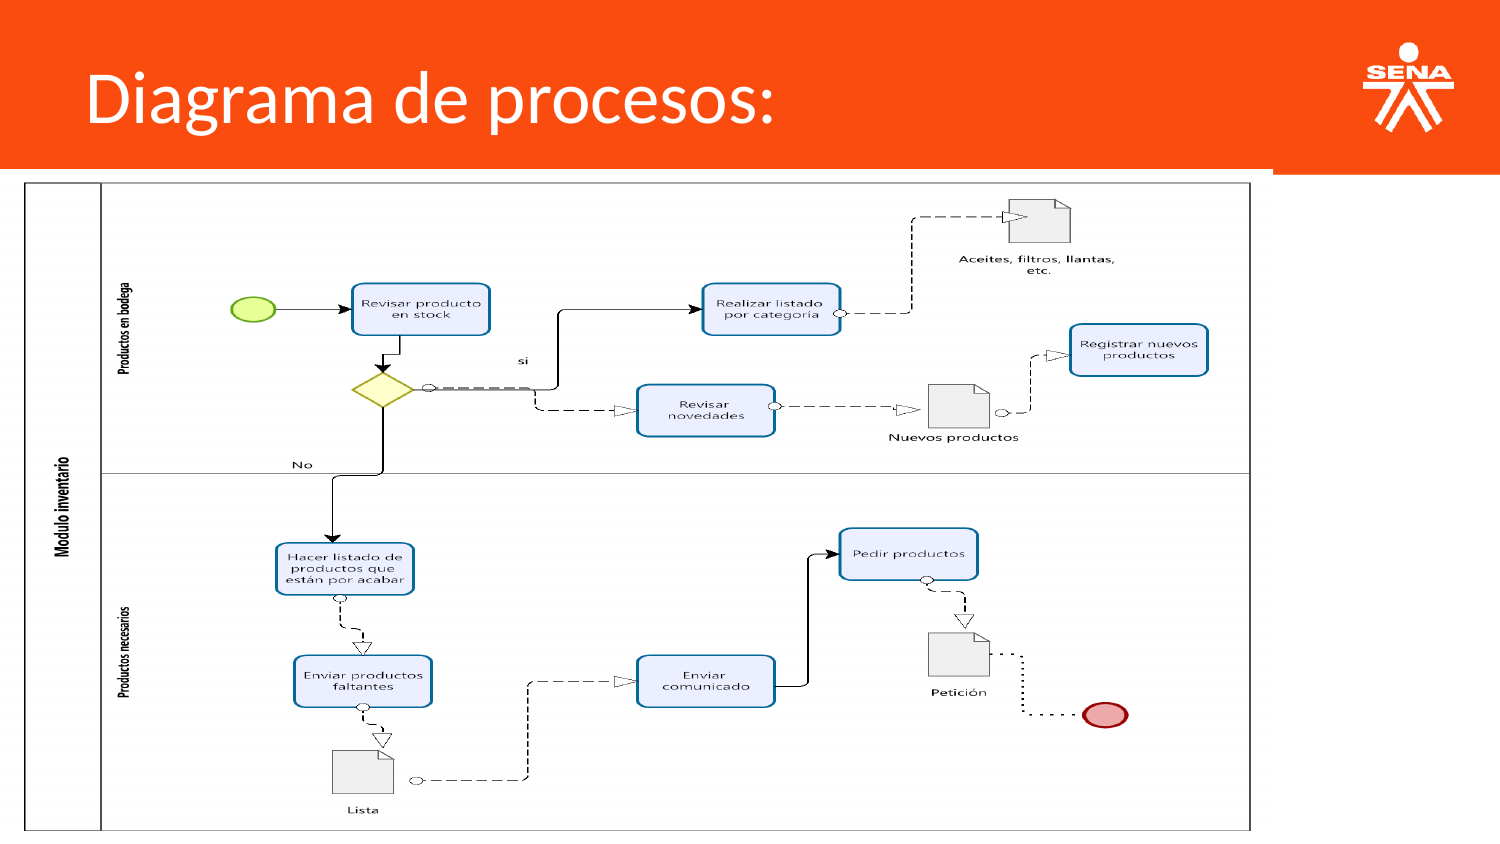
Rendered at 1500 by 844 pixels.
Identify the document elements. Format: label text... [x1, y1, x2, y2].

text_box Diagrama de procesos: [70, 41, 800, 147]
picture [0, 0, 1500, 844]
